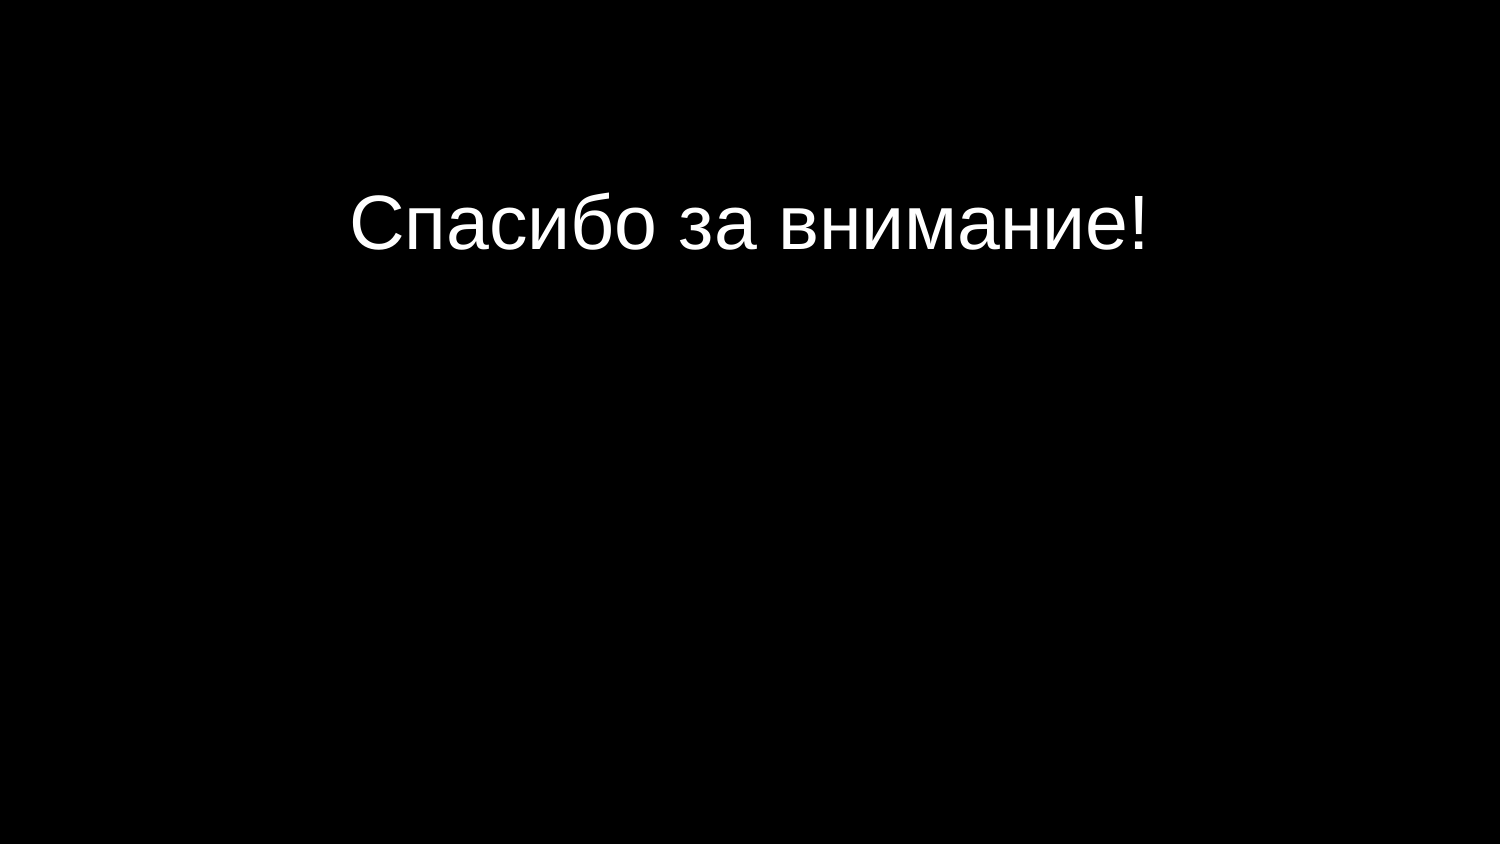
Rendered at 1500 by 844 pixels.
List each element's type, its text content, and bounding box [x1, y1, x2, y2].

title Спасибо за внимание! [51, 157, 1449, 617]
